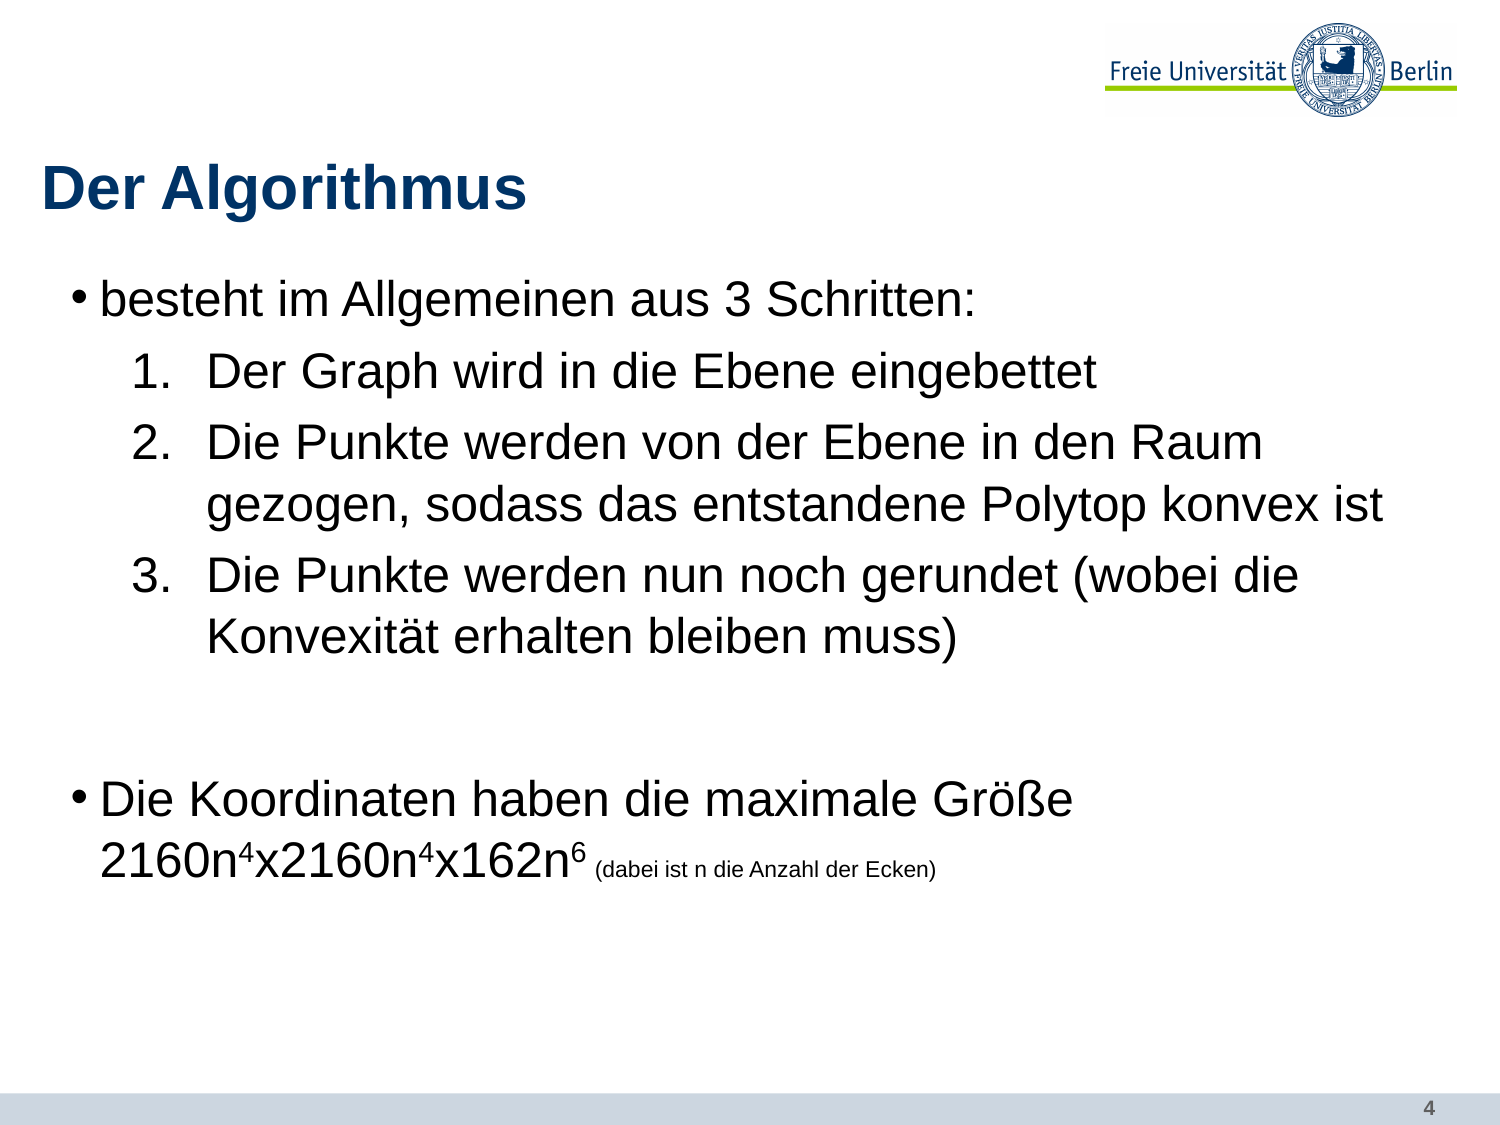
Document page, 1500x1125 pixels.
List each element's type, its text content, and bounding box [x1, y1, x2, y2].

picture [1105, 23, 1457, 117]
list besteht im Allgemeinen aus 3 Schritten: Der Graph wird in die Ebene eingebettet Die Punkte werden von der Ebene in den Raum gezogen, sodass das entstandene Polytop konvex ist Die Punkte werden nun noch gerundet (wobei die Konvexität erhalten bleiben muss) Die Koordinaten haben die maximale Größe 2160n4x2160n4x162n6 (dabei ist n die Anzahl der Ecken) [40, 265, 1460, 1064]
title Der Algorithmus [40, 154, 1460, 226]
